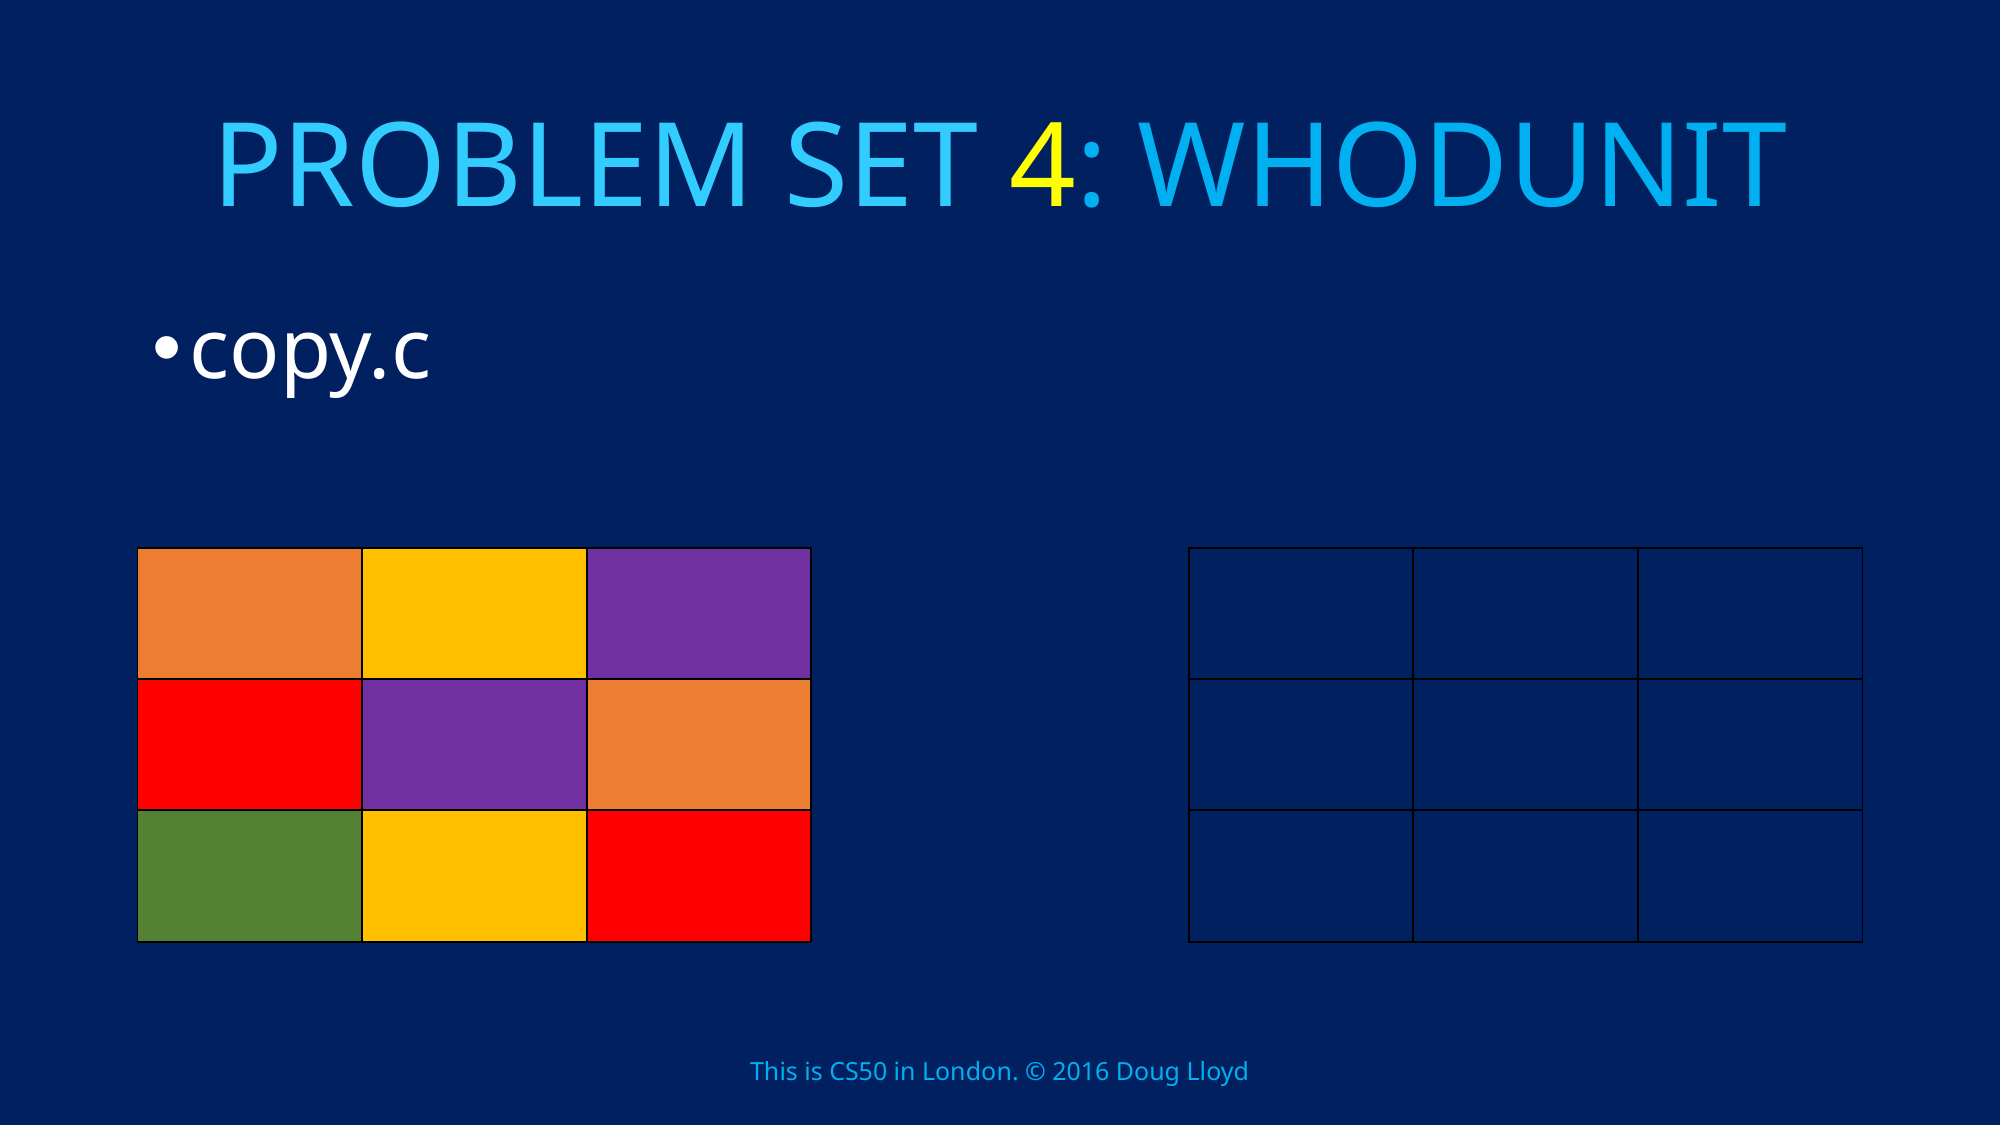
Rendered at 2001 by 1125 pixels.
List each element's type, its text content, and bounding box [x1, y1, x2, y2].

title PROBLEM SET 4: WHODUNIT [137, 59, 1863, 278]
list copy.c [137, 299, 1863, 1014]
table_header [363, 549, 586, 678]
table_cell [1414, 680, 1637, 809]
table_cell [1414, 811, 1637, 941]
table_header [1190, 549, 1412, 678]
footer This is CS50 in London. © 2016 Doug Lloyd [662, 1042, 1338, 1103]
table_header [1414, 549, 1637, 678]
table_cell [138, 811, 361, 941]
table_cell [1190, 811, 1412, 941]
table_cell [363, 680, 586, 809]
table_cell [588, 680, 810, 809]
table_cell [1639, 680, 1862, 809]
table_header [138, 549, 361, 678]
table_cell [588, 811, 810, 941]
table_cell [138, 680, 361, 809]
table_cell [363, 811, 586, 941]
table_header [1639, 549, 1862, 678]
table_cell [1190, 680, 1412, 809]
table_cell [1639, 811, 1862, 941]
table_header [588, 549, 810, 678]
